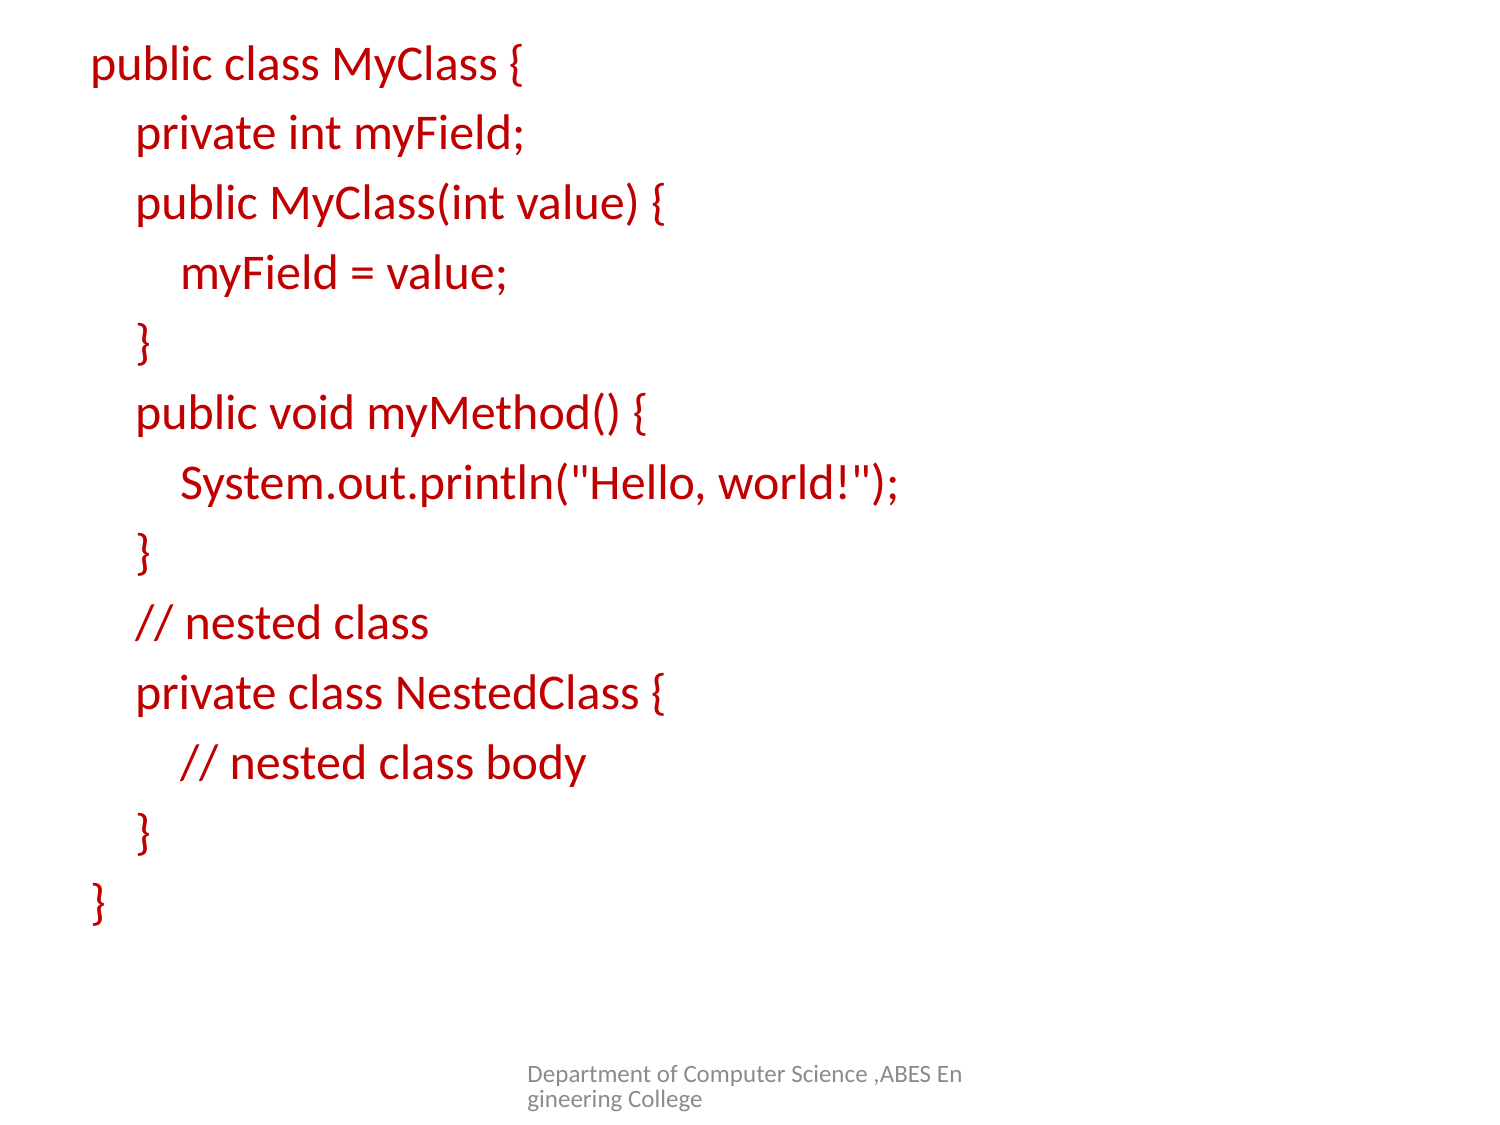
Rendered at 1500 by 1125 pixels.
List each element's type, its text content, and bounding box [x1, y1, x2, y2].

footer Department of Computer Science ,ABES Engineering College [512, 1042, 988, 1103]
list public class MyClass { private int myField; public MyClass(int value) { myField = value; } public void myMethod() { System.out.println("Hello, world!"); } // nested class private class NestedClass { // nested class body } } [75, 22, 1425, 1043]
